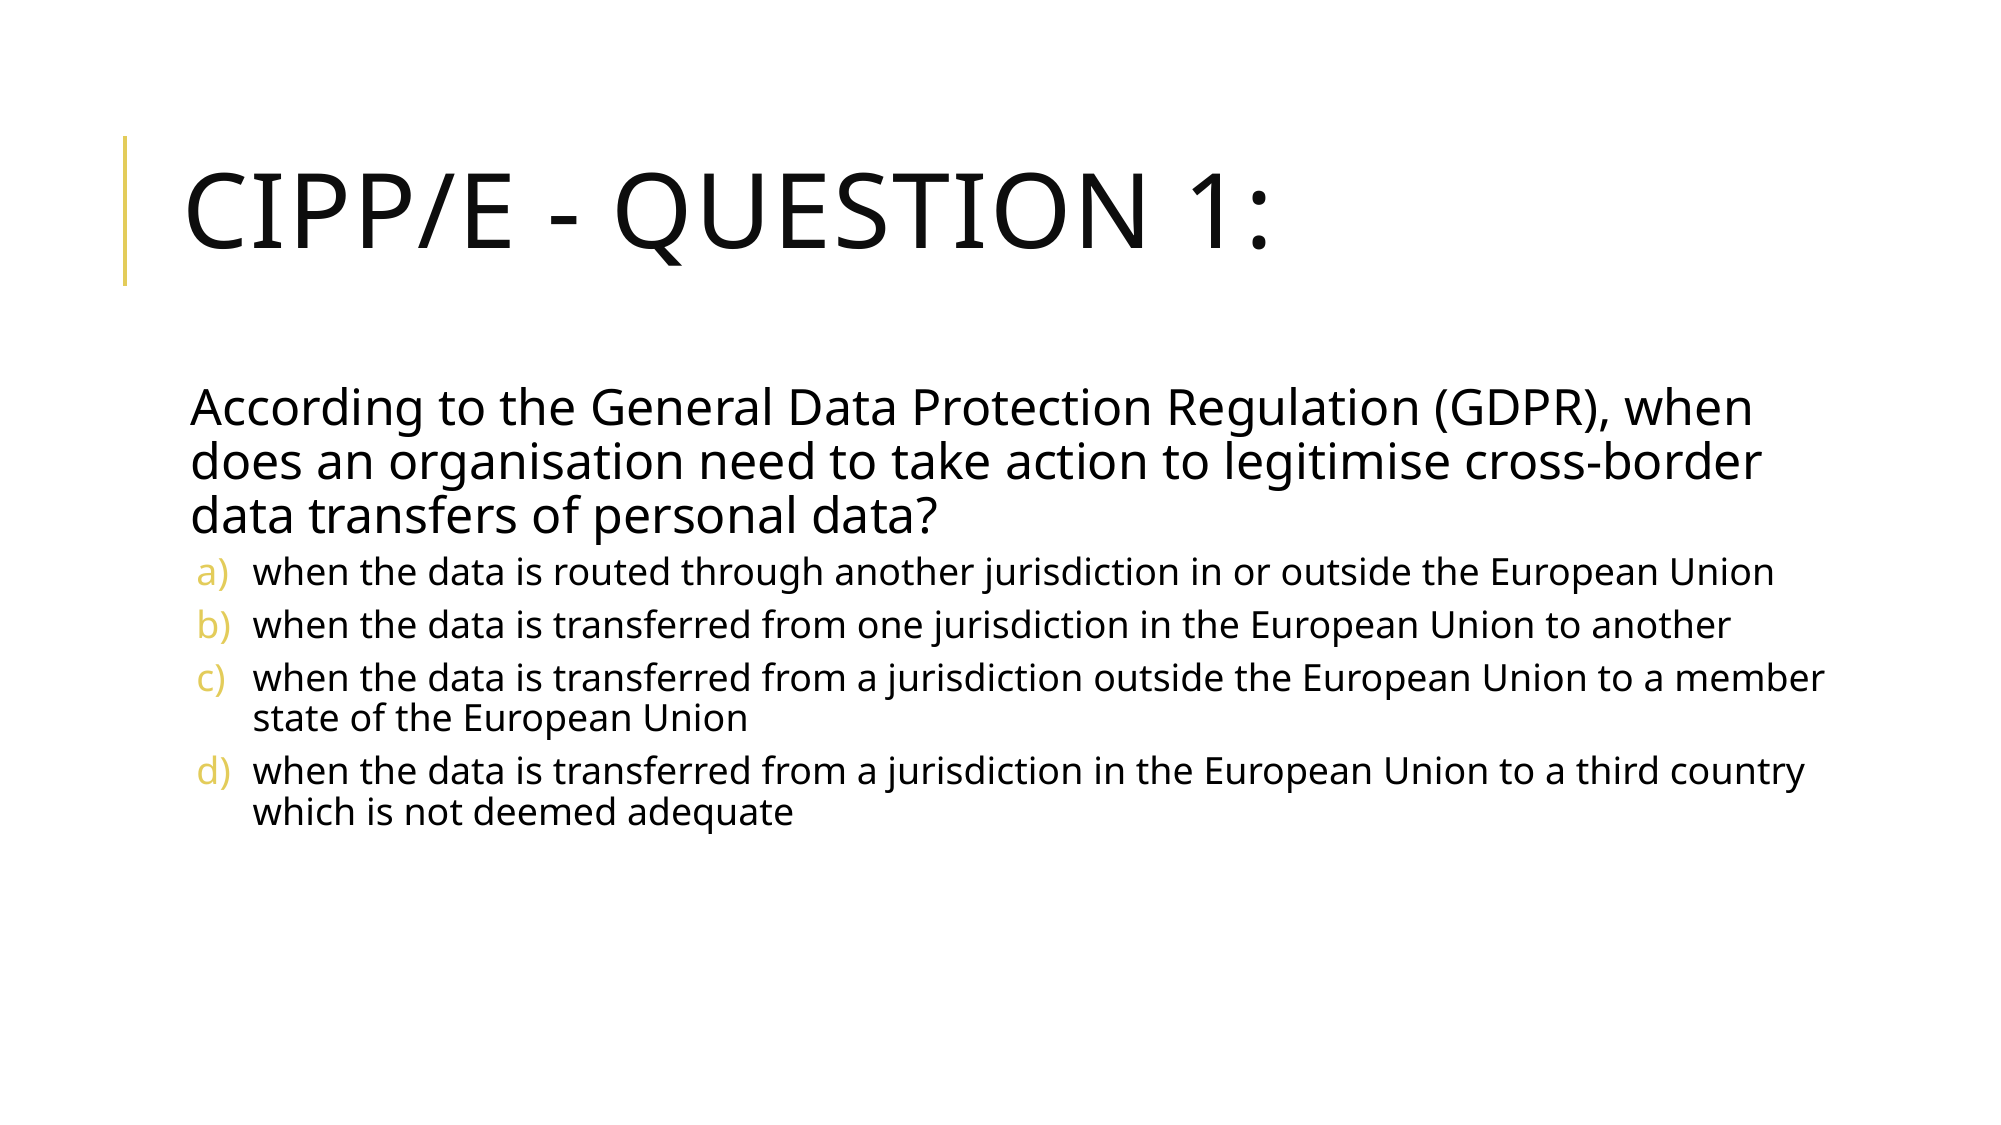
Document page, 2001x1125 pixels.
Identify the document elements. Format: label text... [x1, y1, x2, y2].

title CIPP/E - Question 1: [168, 96, 1763, 342]
list According to the General Data Protection Regulation (GDPR), when does an organisation need to take action to legitimise cross-border data transfers of personal data? when the data is routed through another jurisdiction in or outside the European Union when the data is transferred from one jurisdiction in the European Union to another when the data is transferred from a jurisdiction outside the European Union to a member state of the European Union when the data is transferred from a jurisdiction in the European Union to a third country which is not deemed adequate [168, 375, 1857, 1035]
